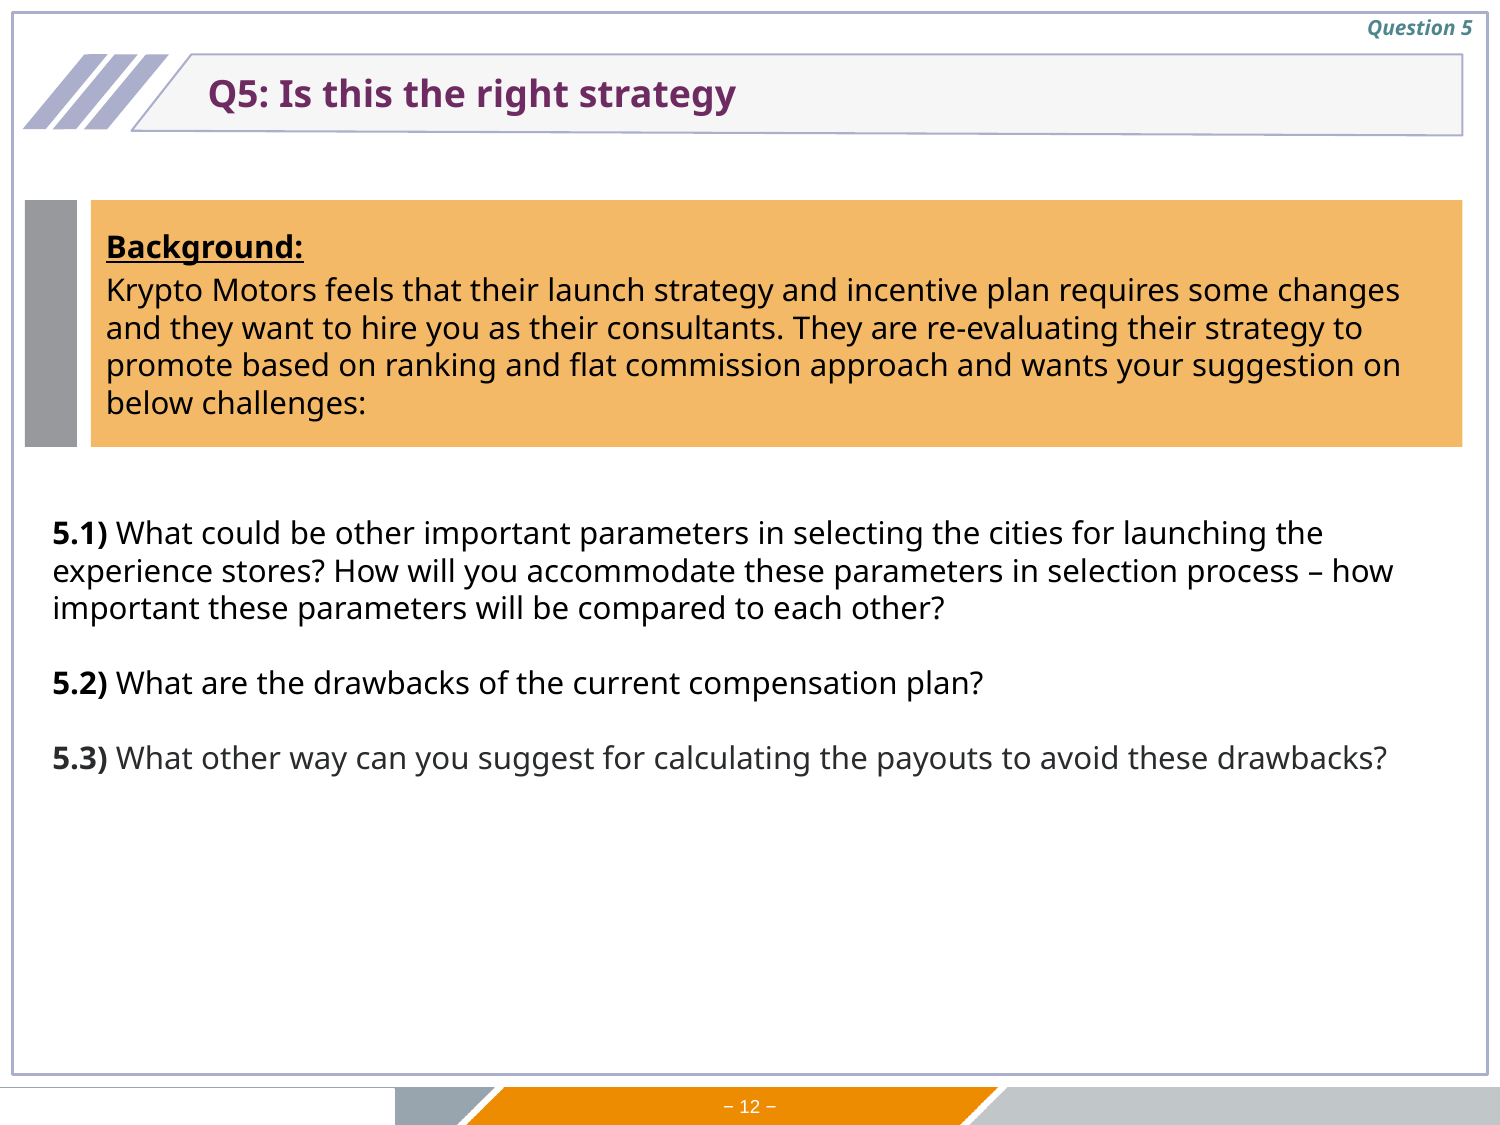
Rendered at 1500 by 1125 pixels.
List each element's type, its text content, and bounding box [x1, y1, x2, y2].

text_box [24, 199, 1463, 448]
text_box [55, 35, 1463, 149]
picture [0, 1087, 1500, 1125]
text_box Question 5 [1149, 4, 1488, 50]
text_box [12, 12, 1488, 1075]
text_box 5.1) What could be other important parameters in selecting the cities for launching the experience stores? How will you accommodate these parameters in selection process – how important these parameters will be compared to each other? 5.2) What are the drawbacks of the current compensation plan? 5.3) What other way can you suggest for calculating the payouts to avoid these drawbacks? [37, 506, 1463, 783]
